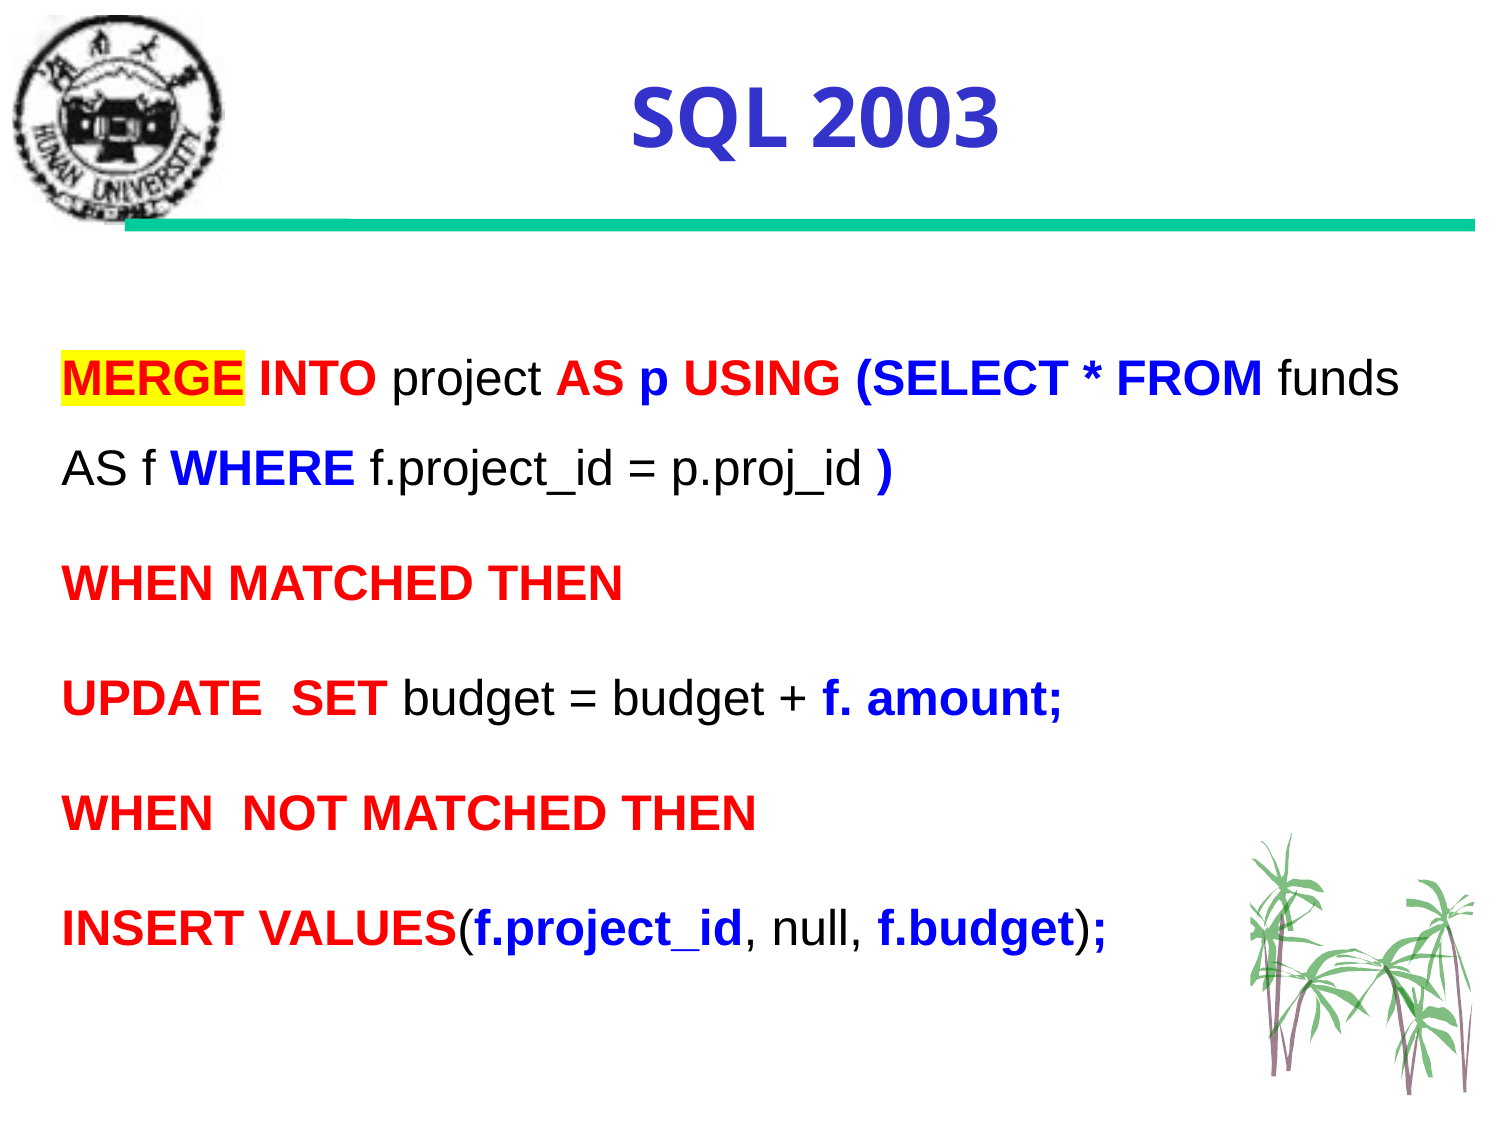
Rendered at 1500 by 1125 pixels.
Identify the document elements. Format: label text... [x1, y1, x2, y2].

picture [12, 15, 225, 225]
text_box SQL 2003 [253, 39, 1378, 190]
text_box MERGE INTO project AS p USING (SELECT * FROM funds AS f WHERE f.project_id = p.proj_id ) WHEN MATCHED THEN UPDATE SET budget = budget + f. amount; WHEN NOT MATCHED THEN INSERT VALUES(f.project_id, null, f.budget); [46, 308, 1454, 963]
